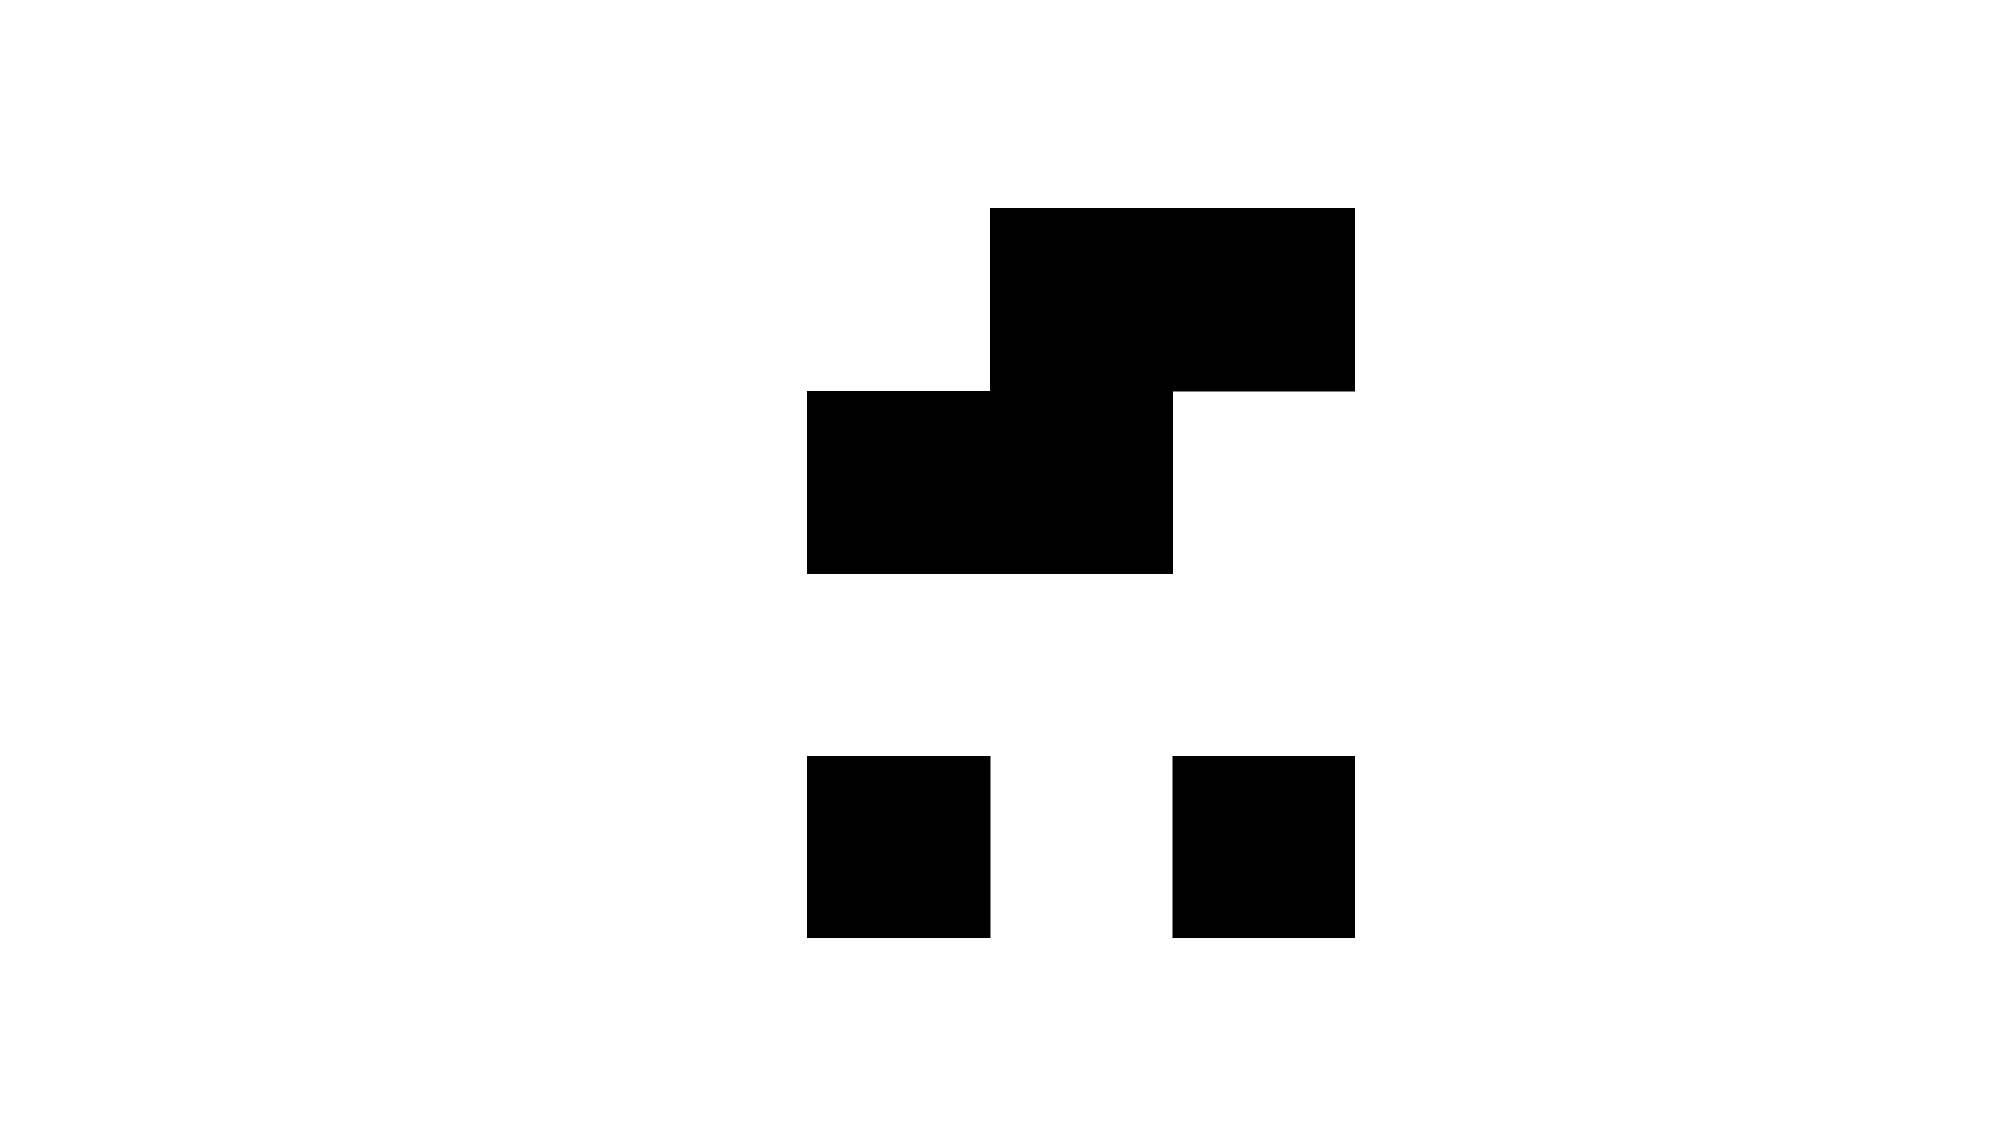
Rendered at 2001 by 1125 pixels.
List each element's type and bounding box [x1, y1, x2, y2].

picture [624, 208, 1355, 938]
